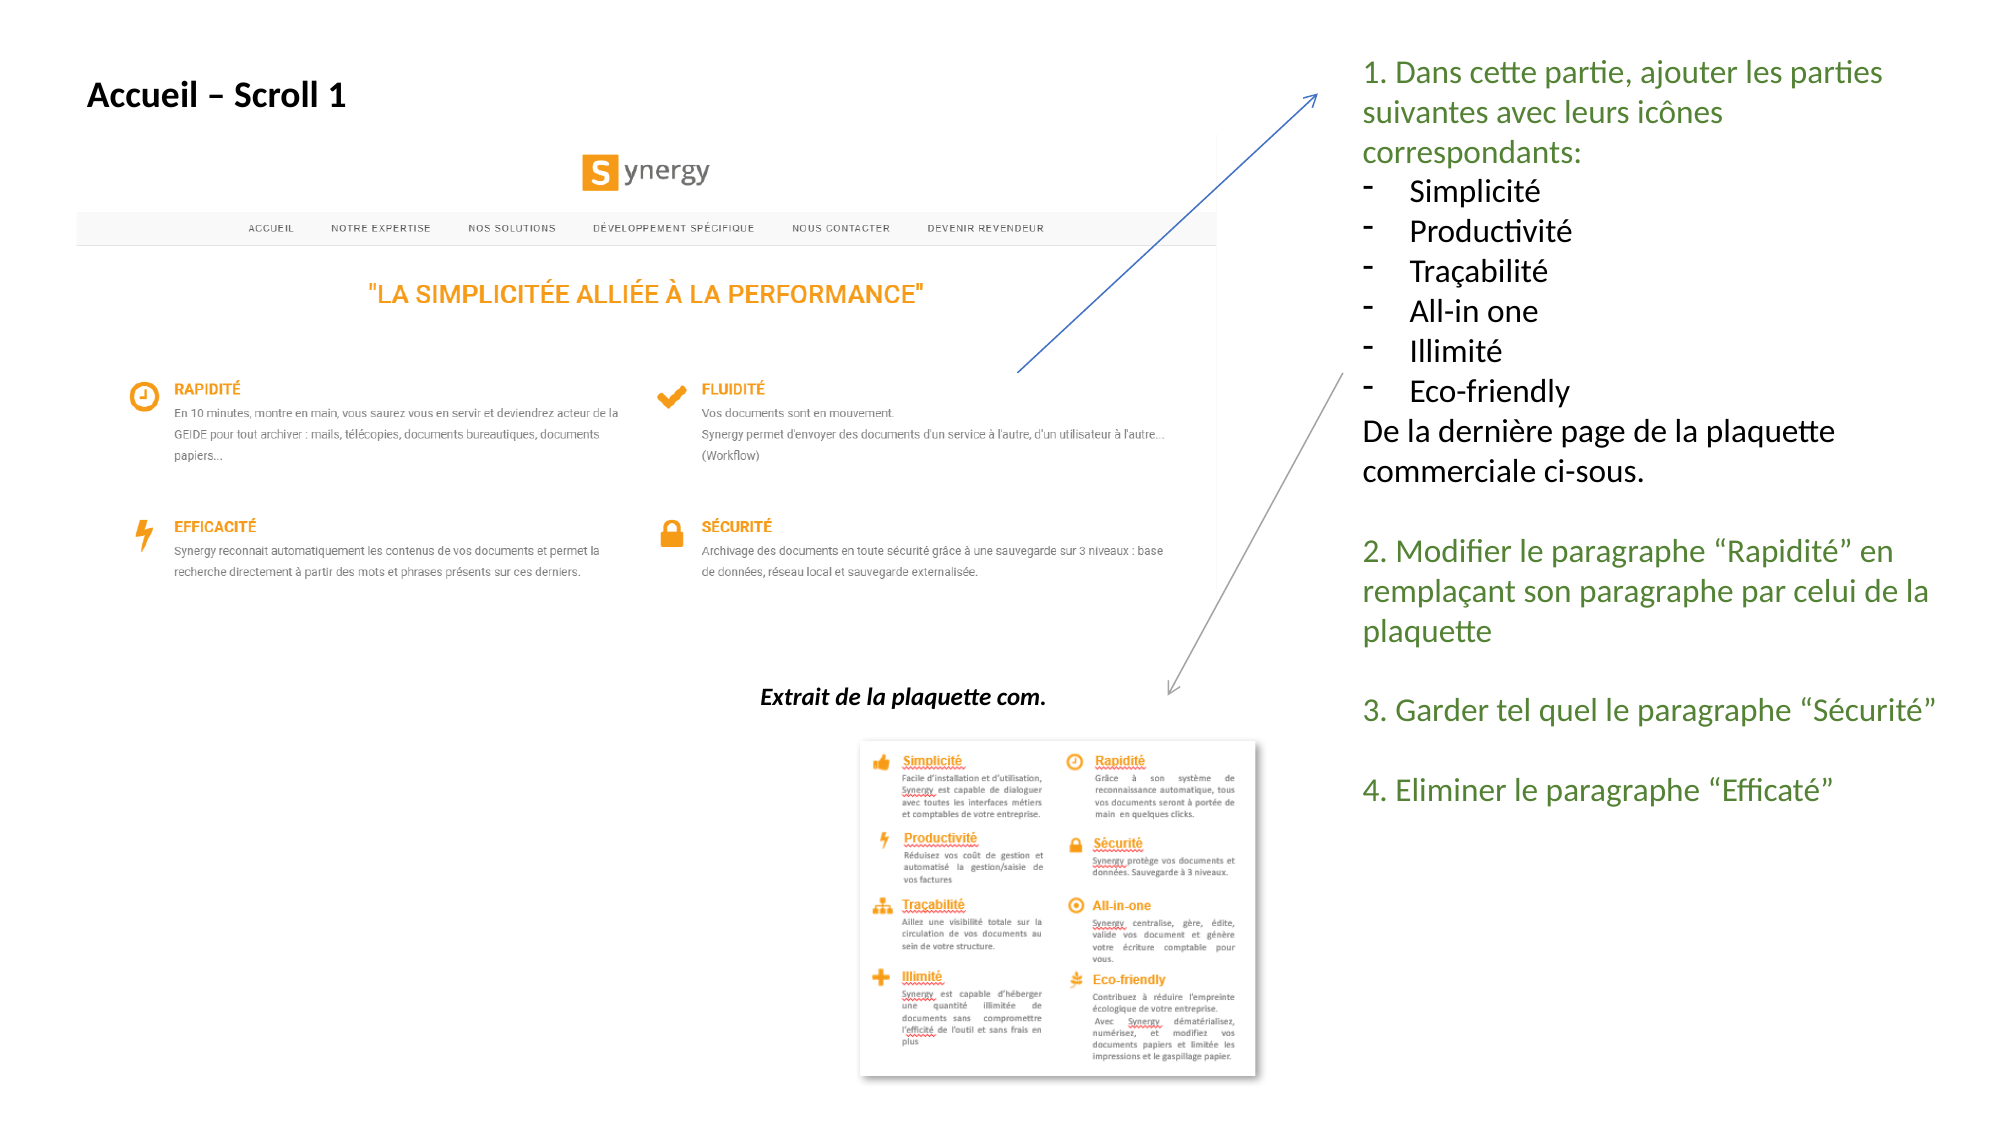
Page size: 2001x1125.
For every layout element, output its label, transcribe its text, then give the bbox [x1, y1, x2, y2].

picture [860, 741, 1256, 1076]
text_box Extrait de la plaquette com. [745, 672, 1104, 718]
picture [76, 134, 1167, 606]
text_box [1167, 372, 1343, 696]
text_box Accueil – Scroll 1 [72, 63, 592, 123]
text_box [1017, 93, 1318, 373]
text_box 1. Dans cette partie, ajouter les parties suivantes avec leurs icônes correspondants: Simplicité Productivité Traçabilité All-in one Illimité Eco-friendly De la dernière page de la plaquette commerciale ci-sous. 2. Modifier le paragraphe “Rapidité” en remplaçant son paragraphe par celui de la plaquette 3. Garder tel quel le paragraphe “Sécurité” 4. Eliminer le paragraphe “Efficaté” [1347, 42, 1962, 861]
